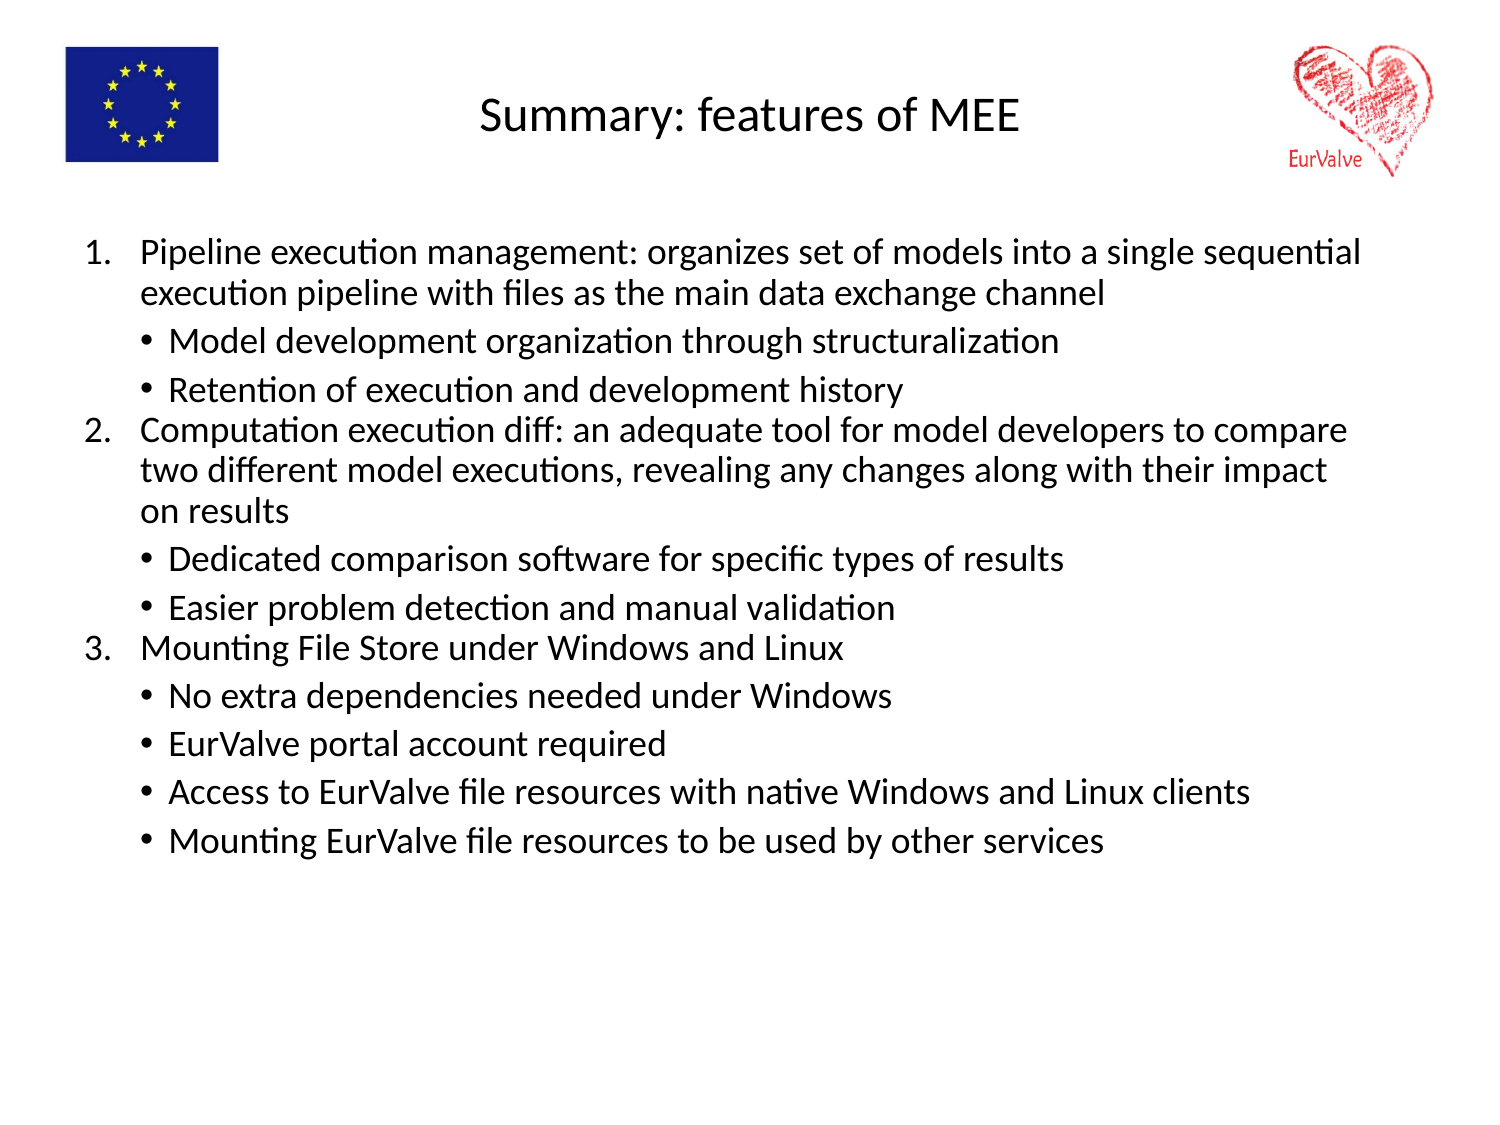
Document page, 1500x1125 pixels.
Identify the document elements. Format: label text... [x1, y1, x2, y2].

picture [62, 43, 221, 165]
title Summary: features of MEE [349, 44, 1151, 186]
picture [1285, 37, 1438, 184]
list Pipeline execution management: organizes set of models into a single sequential execution pipeline with files as the main data exchange channel Model development organization through structuralization Retention of execution and development history Computation execution diff: an adequate tool for model developers to compare two different model executions, revealing any changes along with their impact on results Dedicated comparison software for specific types of results Easier problem detection and manual validation Mounting File Store under Windows and Linux No extra dependencies needed under Windows EurValve portal account required Access to EurValve file resources with native Windows and Linux clients Mounting EurValve file resources to be used by other services [68, 225, 1392, 838]
